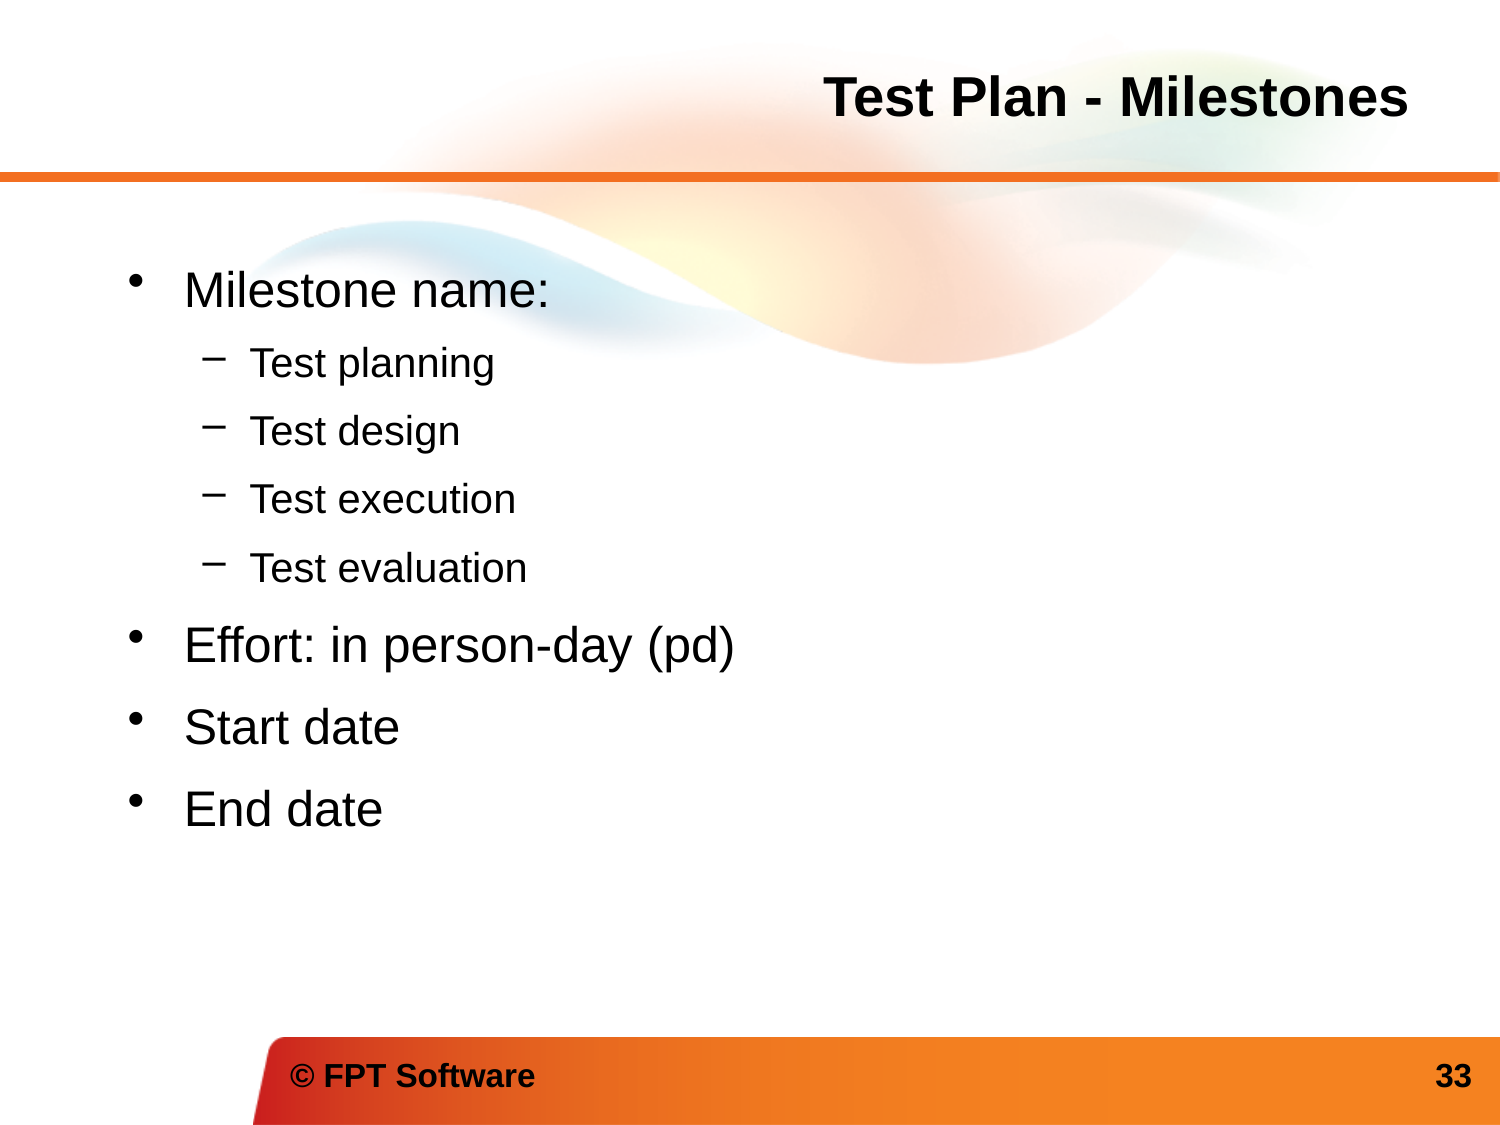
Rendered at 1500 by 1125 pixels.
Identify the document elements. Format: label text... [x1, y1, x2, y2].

list Milestone name: Test planning Test design Test execution Test evaluation Effort: in person-day (pd) Start date End date [112, 237, 1425, 875]
title Test Plan - Milestones [687, 37, 1425, 150]
picture [0, 0, 1500, 237]
picture [253, 1037, 1500, 1125]
